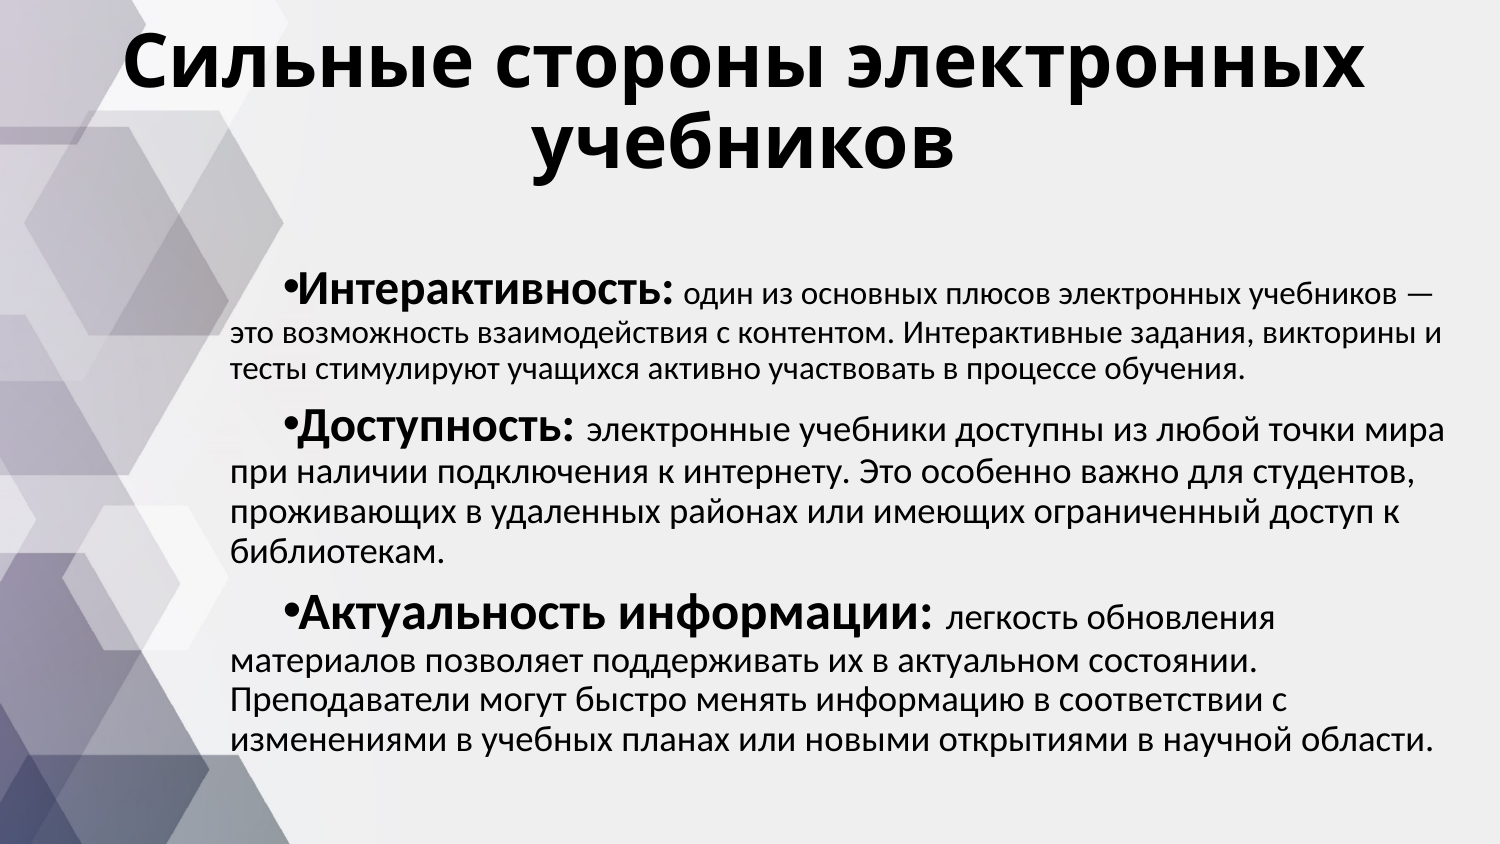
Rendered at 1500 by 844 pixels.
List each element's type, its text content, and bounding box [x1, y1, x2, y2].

title Сильные стороны электронных учебников [17, 33, 1471, 175]
picture [0, 0, 1500, 844]
list Интерактивность: один из основных плюсов электронных учебников — это возможность взаимодействия с контентом. Интерактивные задания, викторины и тесты стимулируют учащихся активно участвовать в процессе обучения. Доступность: электронные учебники доступны из любой точки мира при наличии подключения к интернету. Это особенно важно для студентов, проживающих в удаленных районах или имеющих ограниченный доступ к библиотекам. Актуальность информации: легкость обновления материалов позволяет поддерживать их в актуальном состоянии. Преподаватели могут быстро менять информацию в соответствии с изменениями в учебных планах или новыми открытиями в научной области. [218, 256, 1459, 814]
